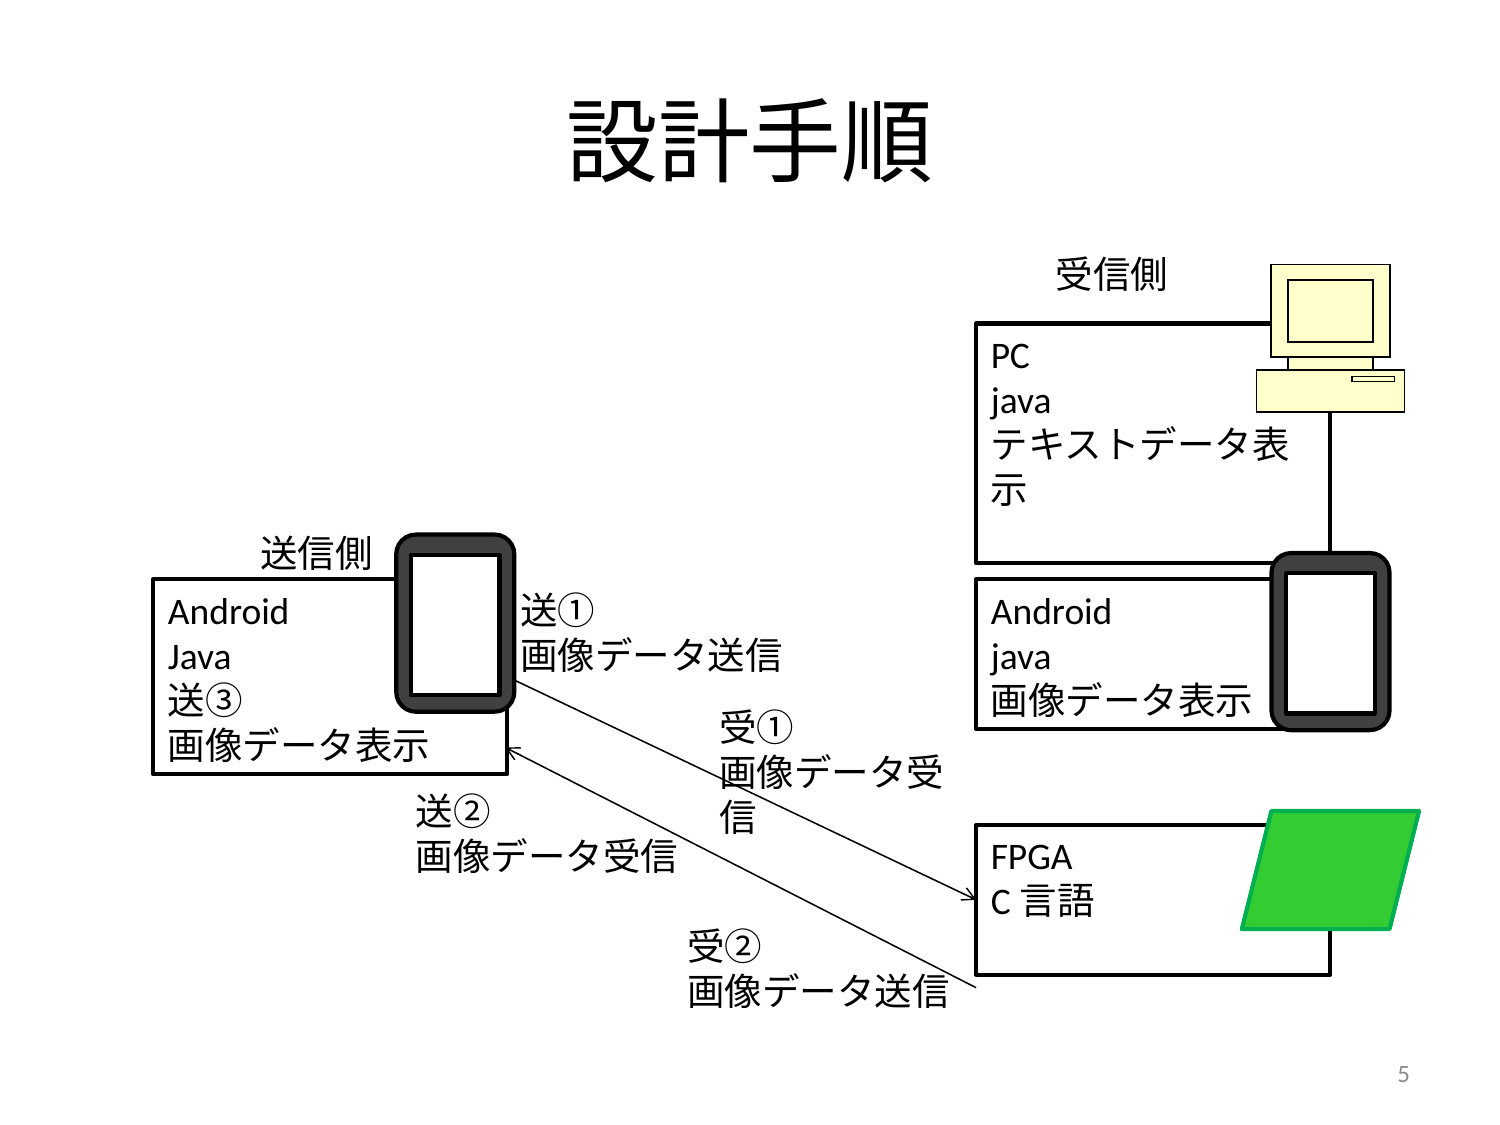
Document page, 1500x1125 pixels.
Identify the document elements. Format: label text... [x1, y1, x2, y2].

text_box 送信側 [245, 522, 411, 583]
text_box 送① 画像データ送信 [519, 579, 809, 676]
text_box 受① 画像データ受信 [981, 696, 989, 847]
text_box [1256, 264, 1405, 413]
text_box Android Java 送③ 画像データ表示 [151, 577, 502, 776]
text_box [1271, 552, 1390, 731]
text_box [505, 747, 977, 988]
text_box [395, 534, 515, 712]
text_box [507, 677, 977, 746]
text_box 受信側 [1041, 243, 1207, 304]
text_box [1239, 808, 1422, 932]
text_box PC java テキストデータ表示 [974, 321, 1332, 565]
text_box 受② 画像データ送信 [672, 995, 977, 1021]
title 設計手順 [75, 45, 1425, 233]
slide_number 4 [1074, 1042, 1425, 1103]
text_box 送② 画像データ受信 [400, 780, 500, 886]
text_box FPGA C言語 [982, 823, 1332, 977]
text_box Android java 画像データ表示 [974, 577, 1266, 731]
